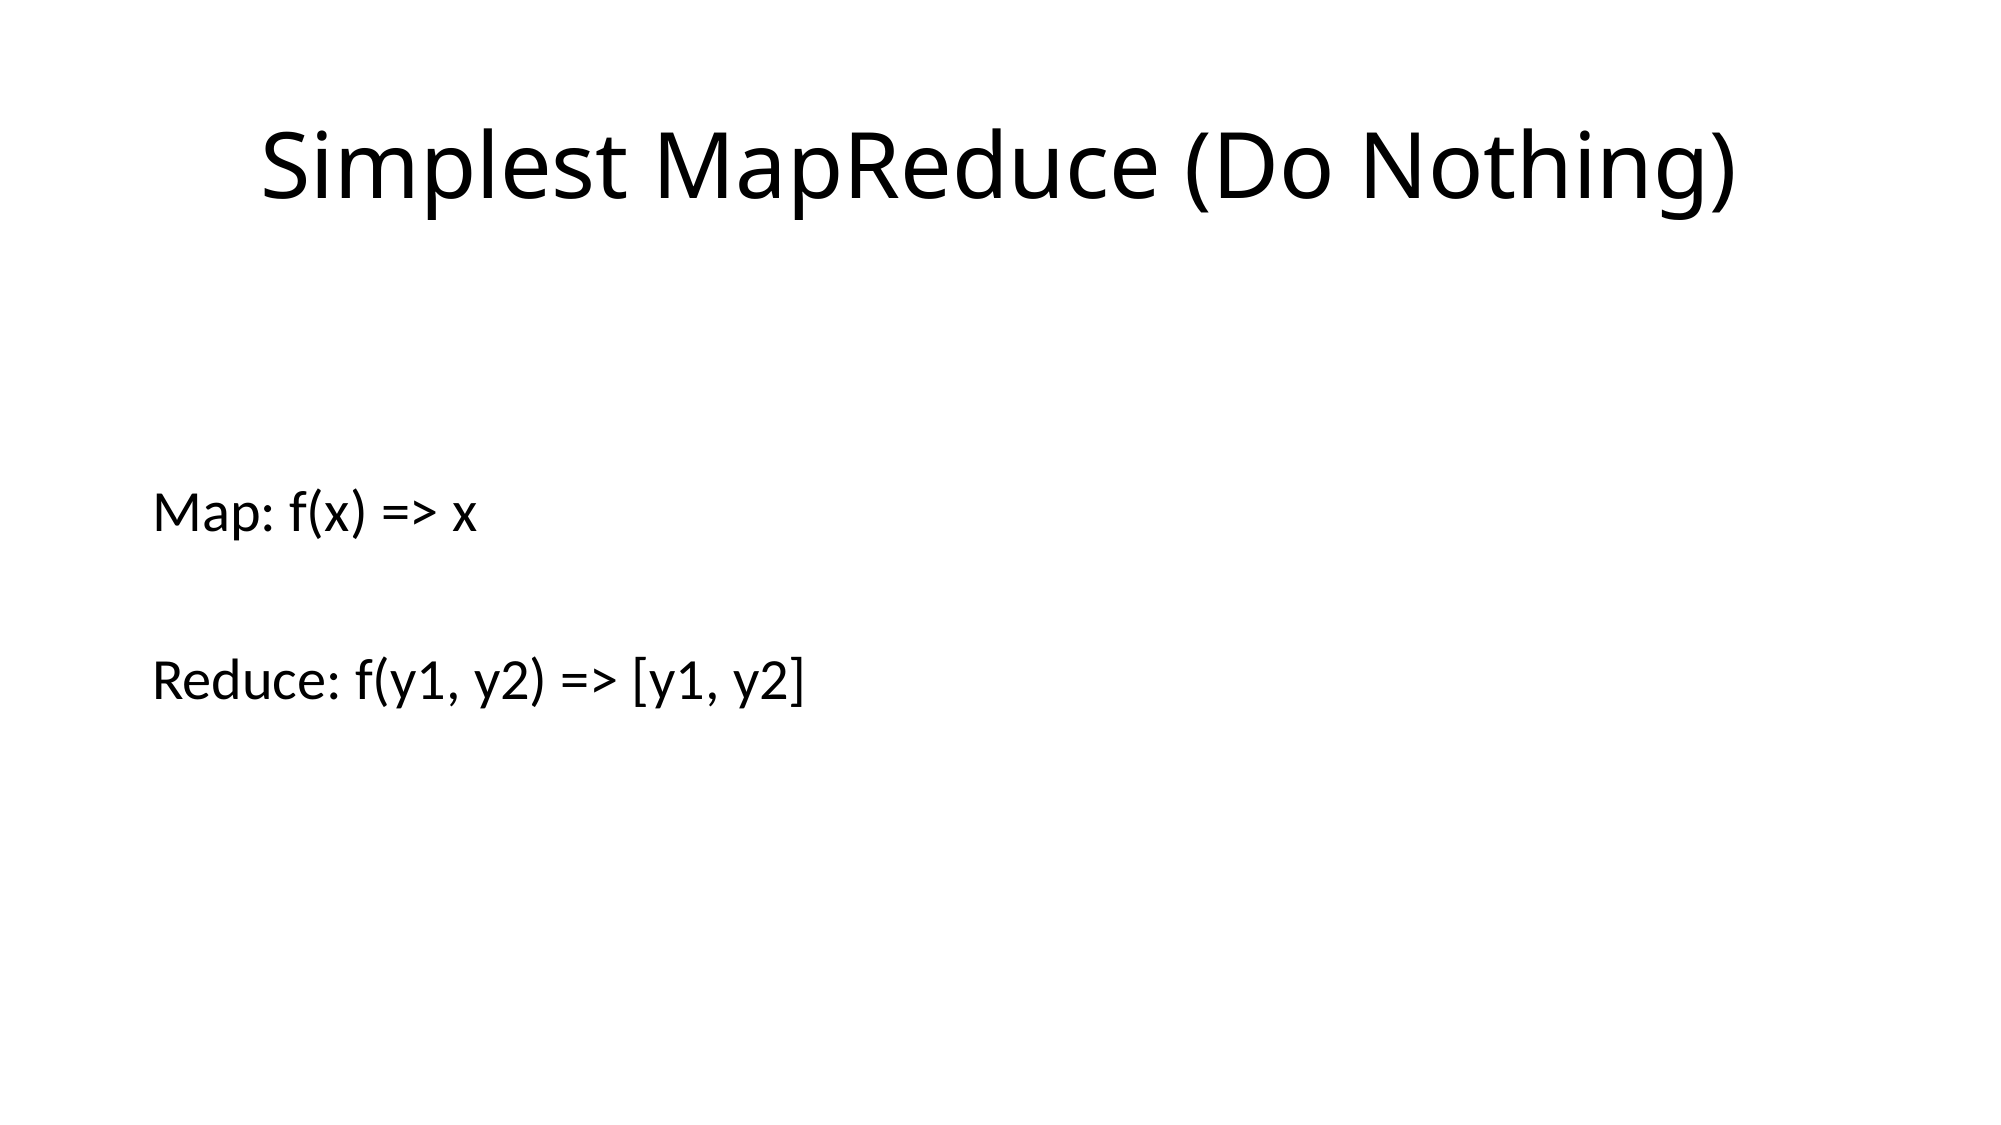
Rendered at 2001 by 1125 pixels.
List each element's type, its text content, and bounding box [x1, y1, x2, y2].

title Simplest MapReduce (Do Nothing) [137, 59, 1863, 278]
list Map: f(x) => x Reduce: f(y1, y2) => [y1, y2] [137, 299, 1863, 1014]
